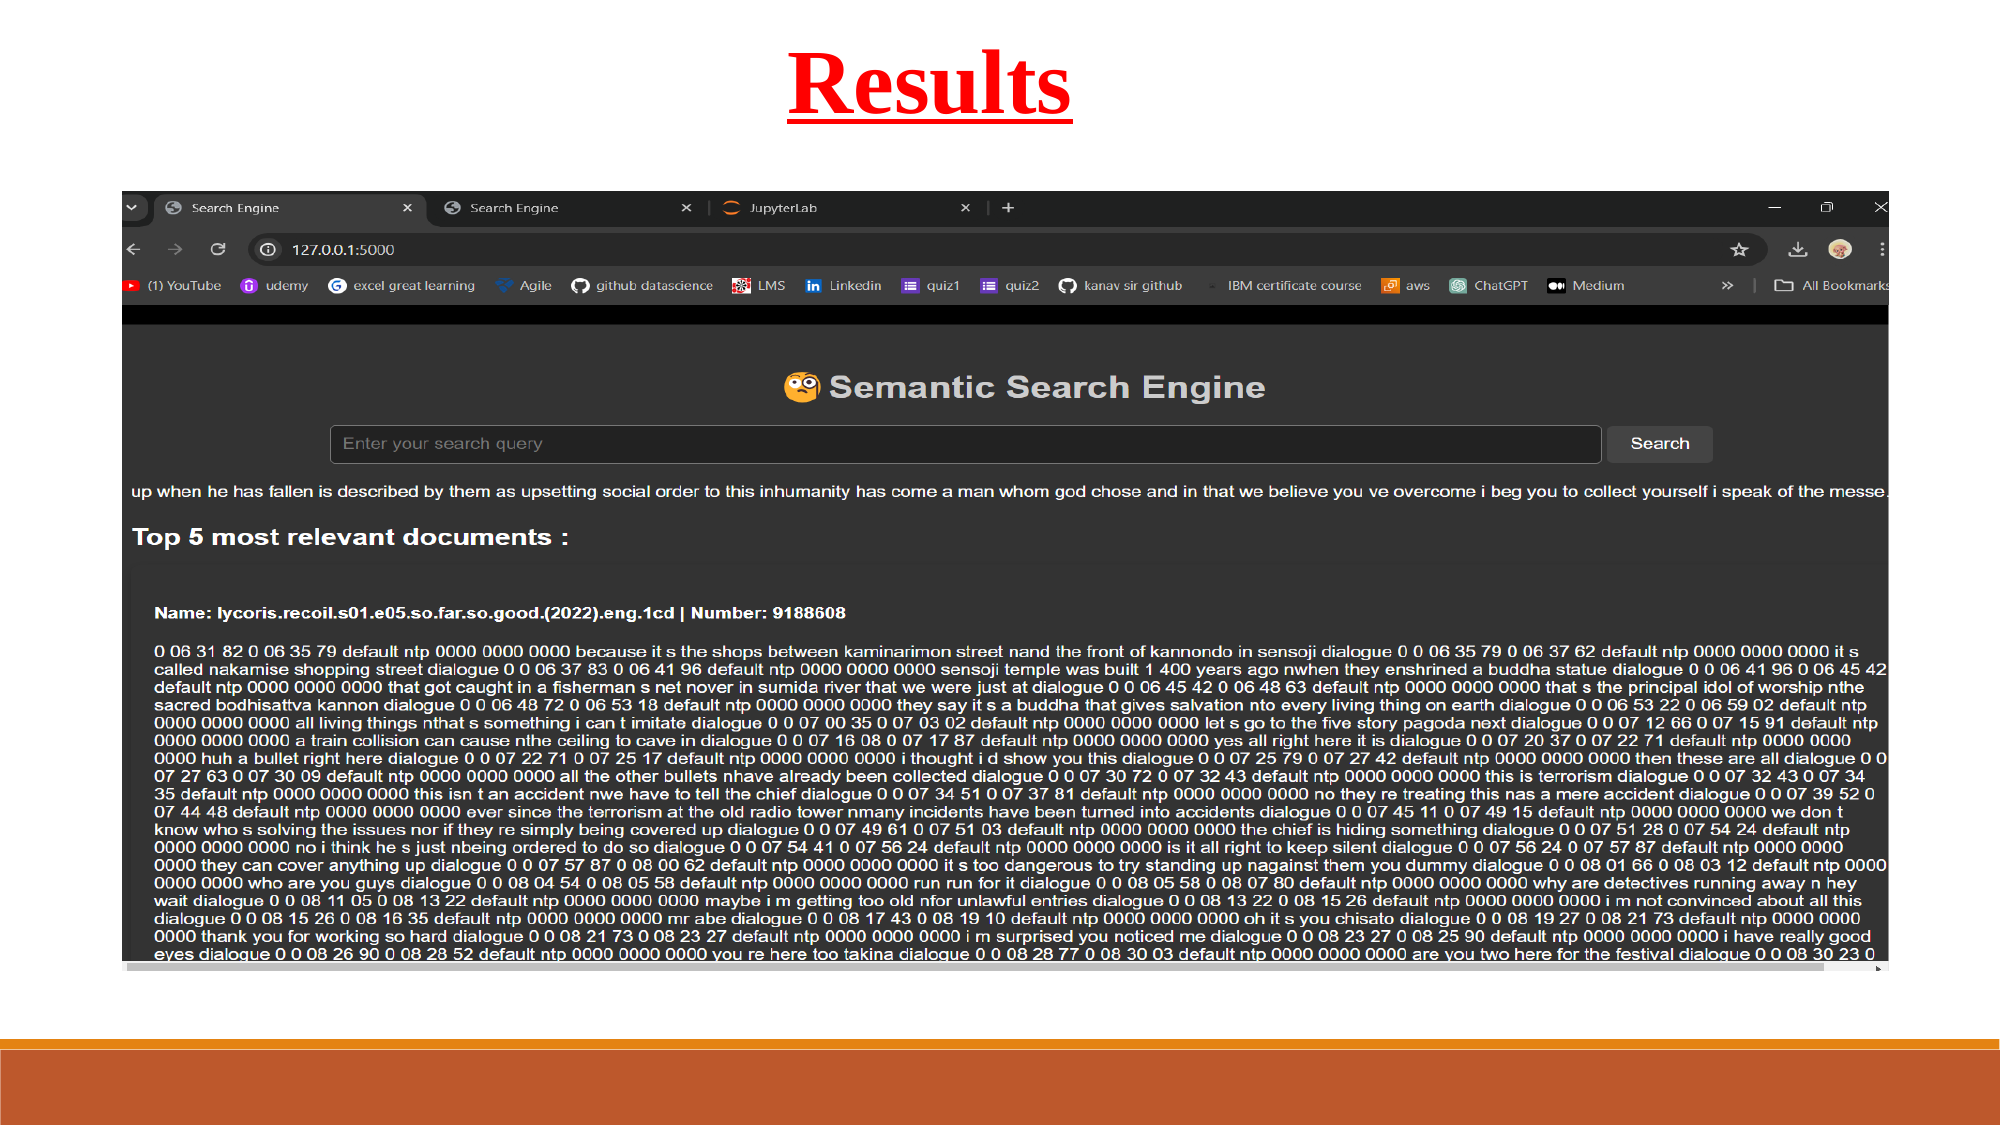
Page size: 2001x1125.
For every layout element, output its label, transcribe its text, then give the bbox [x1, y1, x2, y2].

picture [122, 191, 1890, 972]
text_box Results [772, 14, 1537, 140]
